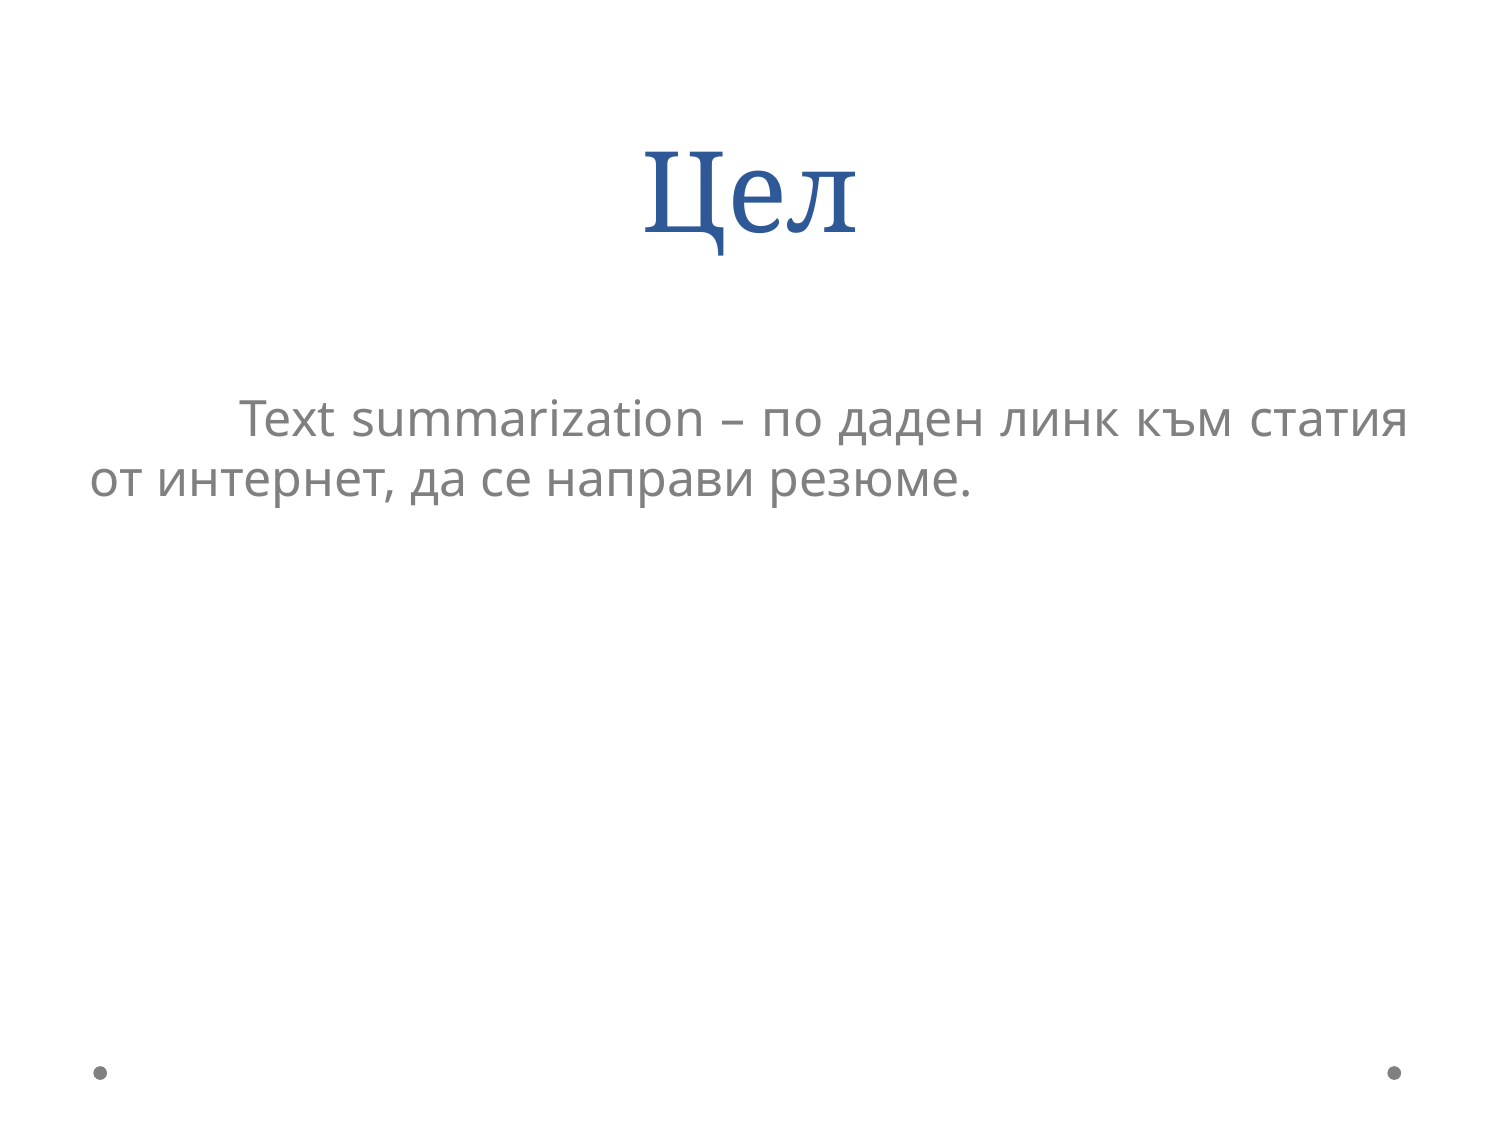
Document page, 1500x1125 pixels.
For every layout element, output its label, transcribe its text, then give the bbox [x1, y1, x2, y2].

text_box Text summarization – по даден линк към статия от интернет, да се направи резюме. [75, 379, 1425, 1122]
text_box Цел [75, 0, 1425, 263]
